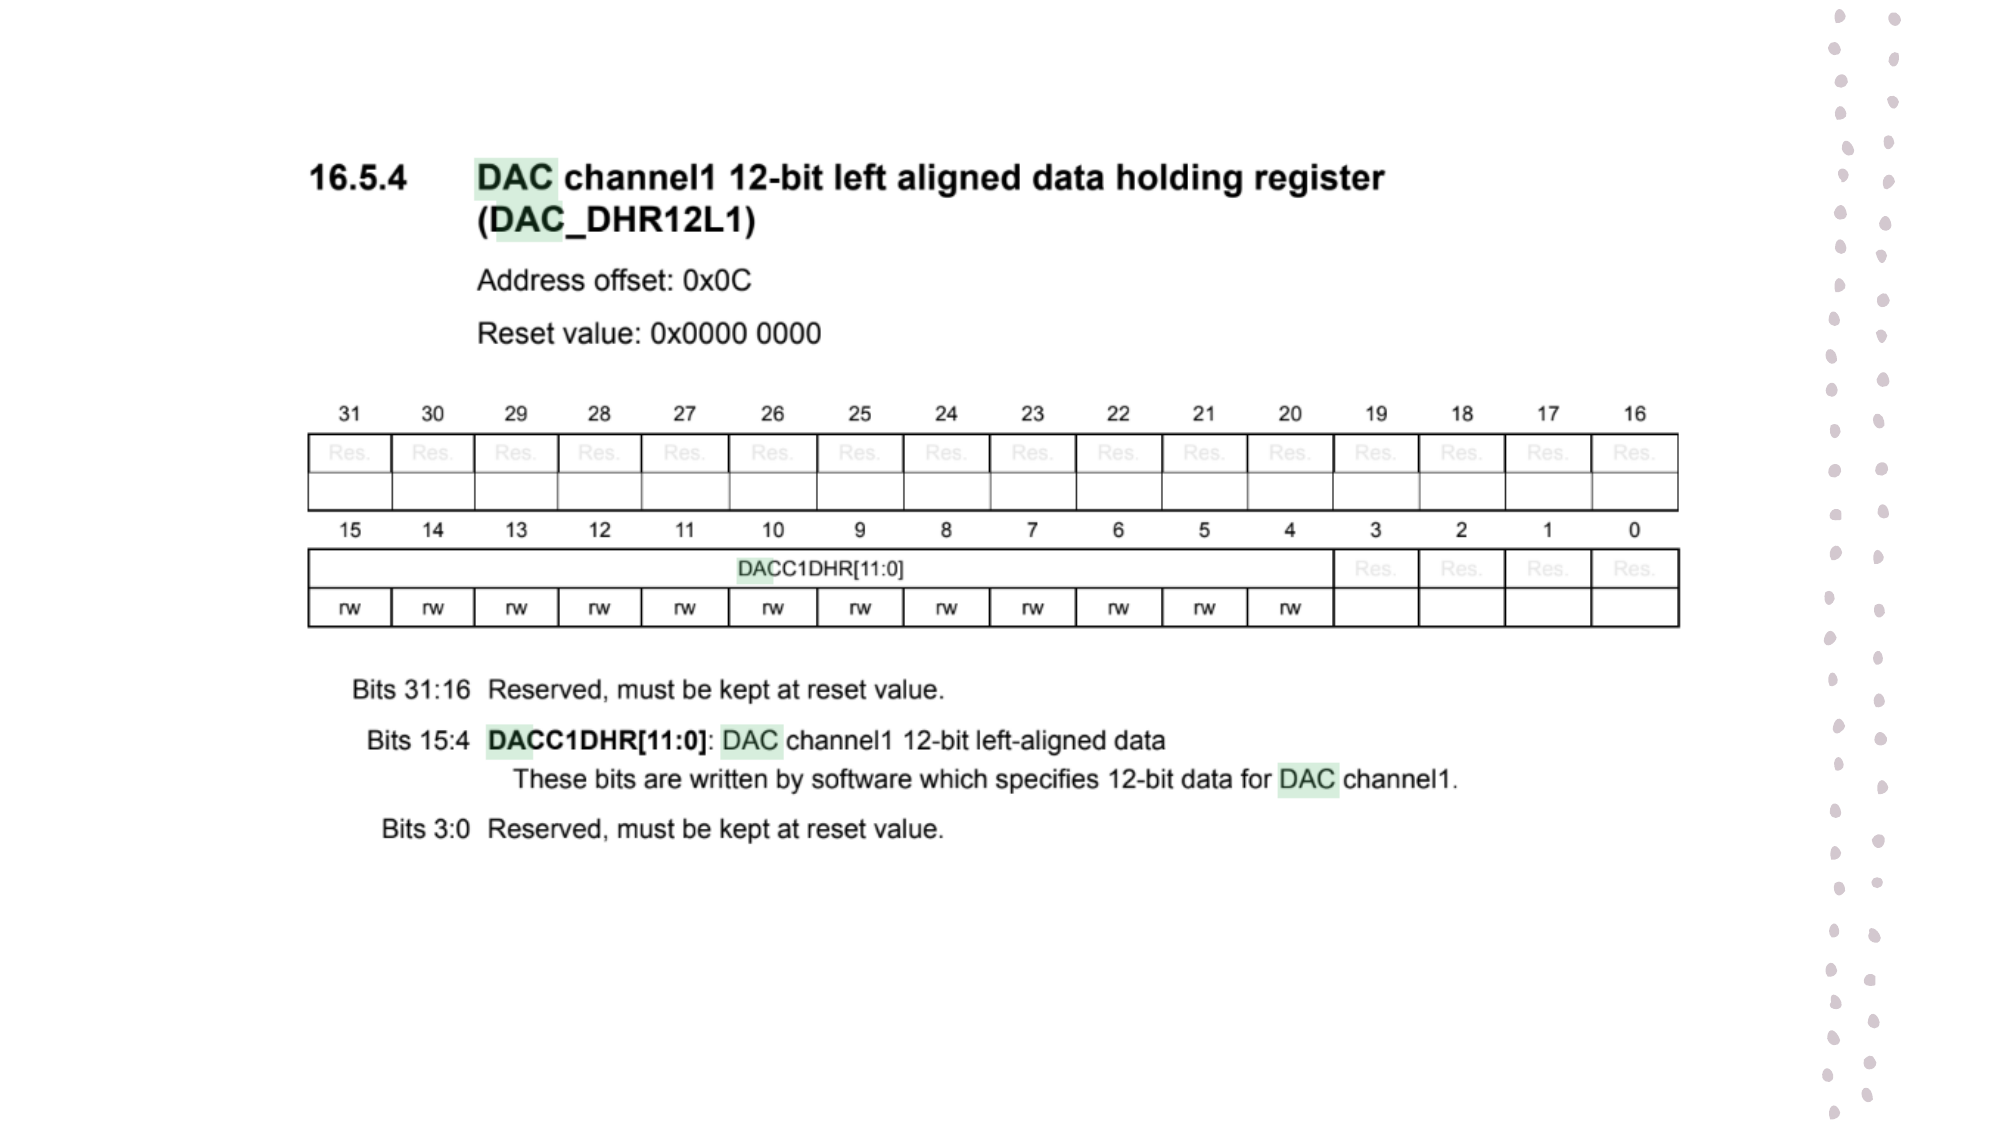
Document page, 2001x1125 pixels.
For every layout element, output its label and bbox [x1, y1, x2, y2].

list [265, 136, 1735, 882]
